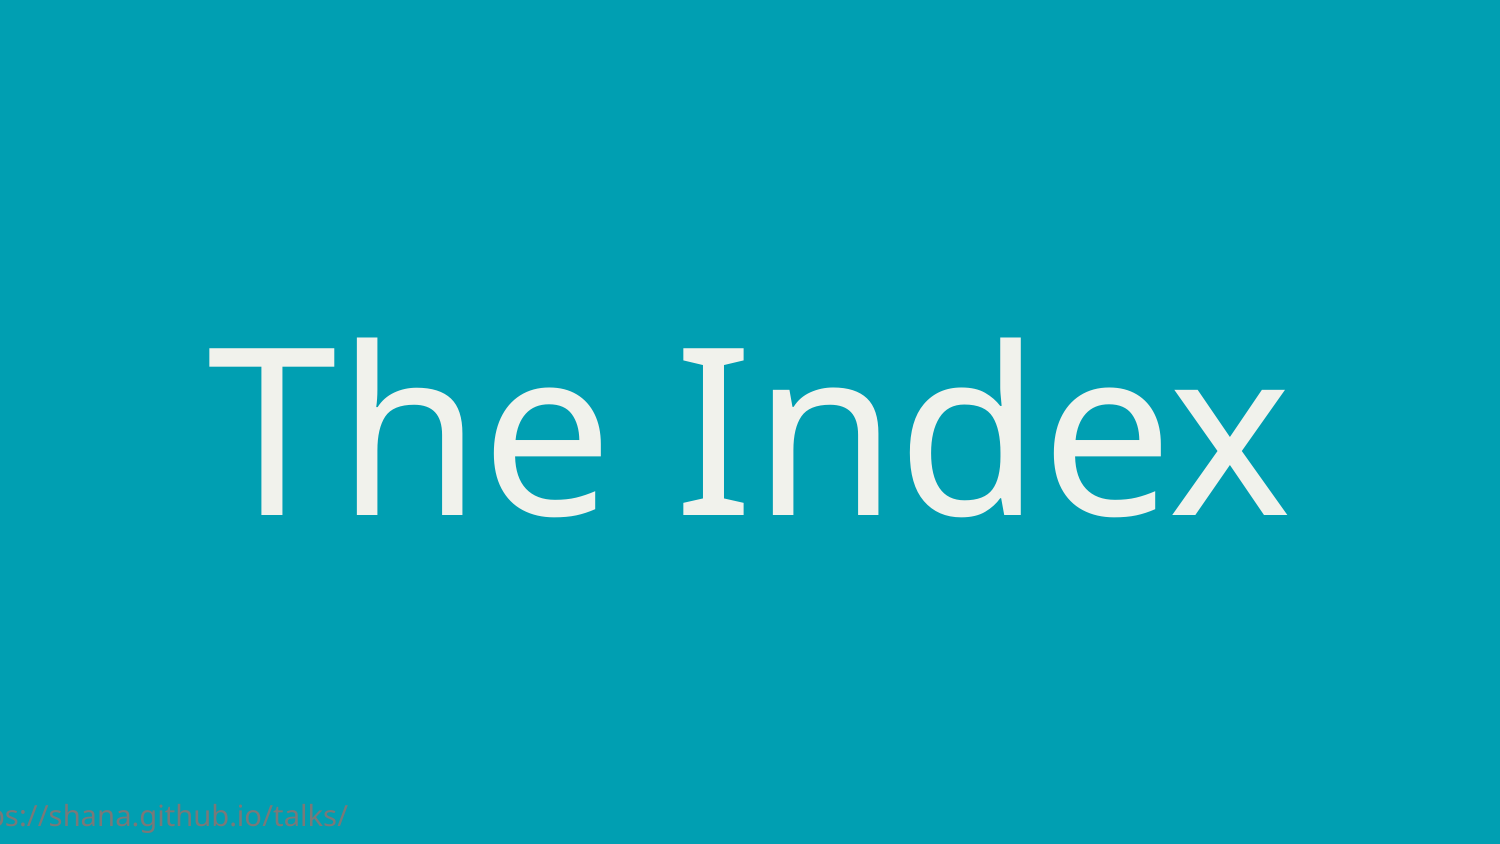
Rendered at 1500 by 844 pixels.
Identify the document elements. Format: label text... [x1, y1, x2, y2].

title The Index [145, 278, 1354, 566]
